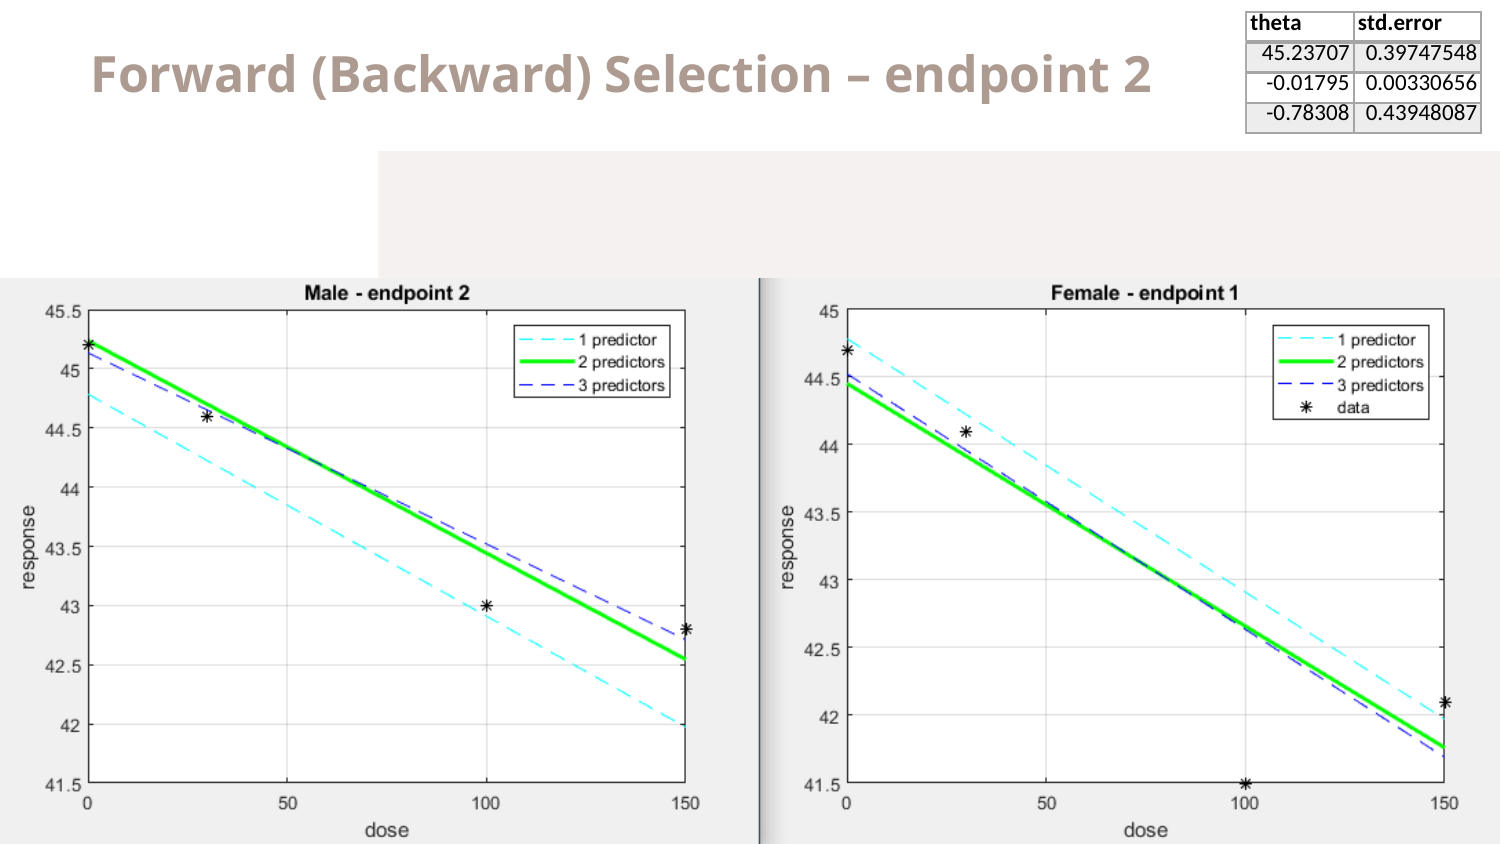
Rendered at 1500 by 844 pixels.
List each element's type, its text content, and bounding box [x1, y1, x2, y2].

picture [0, 278, 1500, 844]
text_box Forward (Backward) Selection – endpoint 2 [75, 34, 1198, 110]
picture [1245, 10, 1483, 135]
